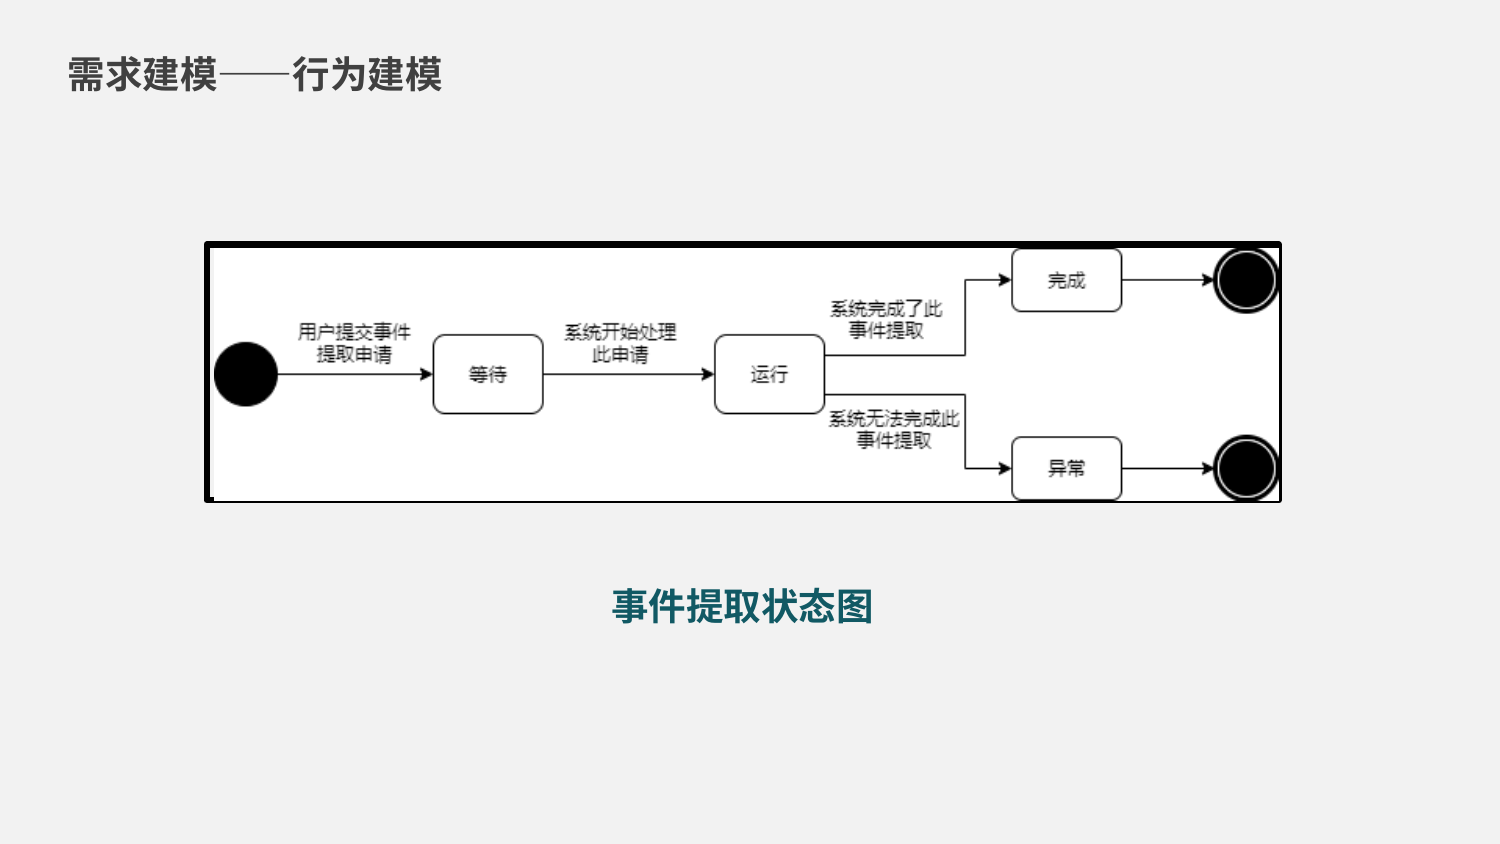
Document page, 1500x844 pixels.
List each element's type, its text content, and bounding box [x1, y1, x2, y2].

picture [214, 248, 1280, 501]
text_box [205, 243, 1281, 502]
text_box 需求建模——行为建模 [53, 43, 585, 104]
text_box 事件提取状态图 [596, 575, 939, 636]
